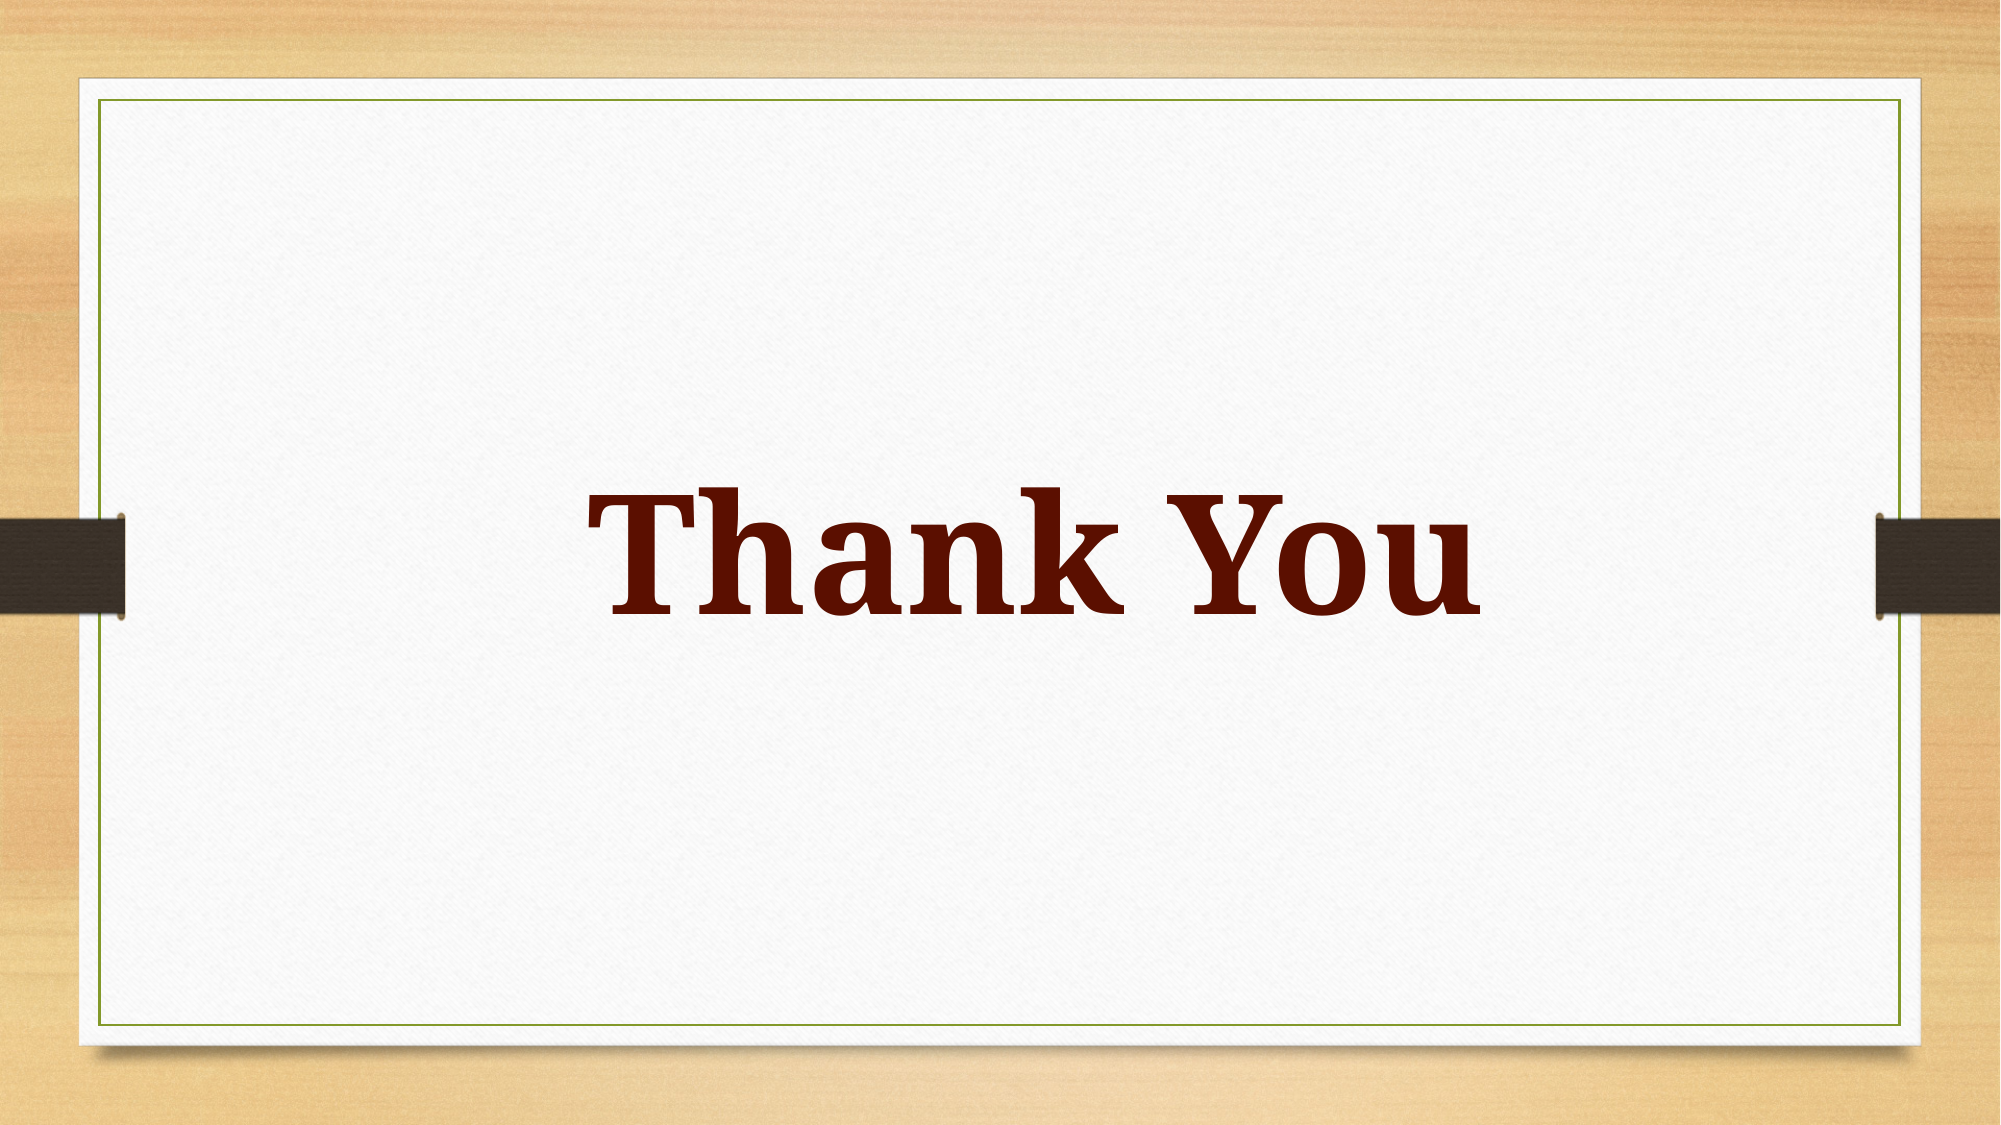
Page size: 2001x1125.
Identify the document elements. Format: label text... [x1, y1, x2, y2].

picture [0, 0, 2001, 1125]
list Thank You [133, 127, 1865, 1000]
